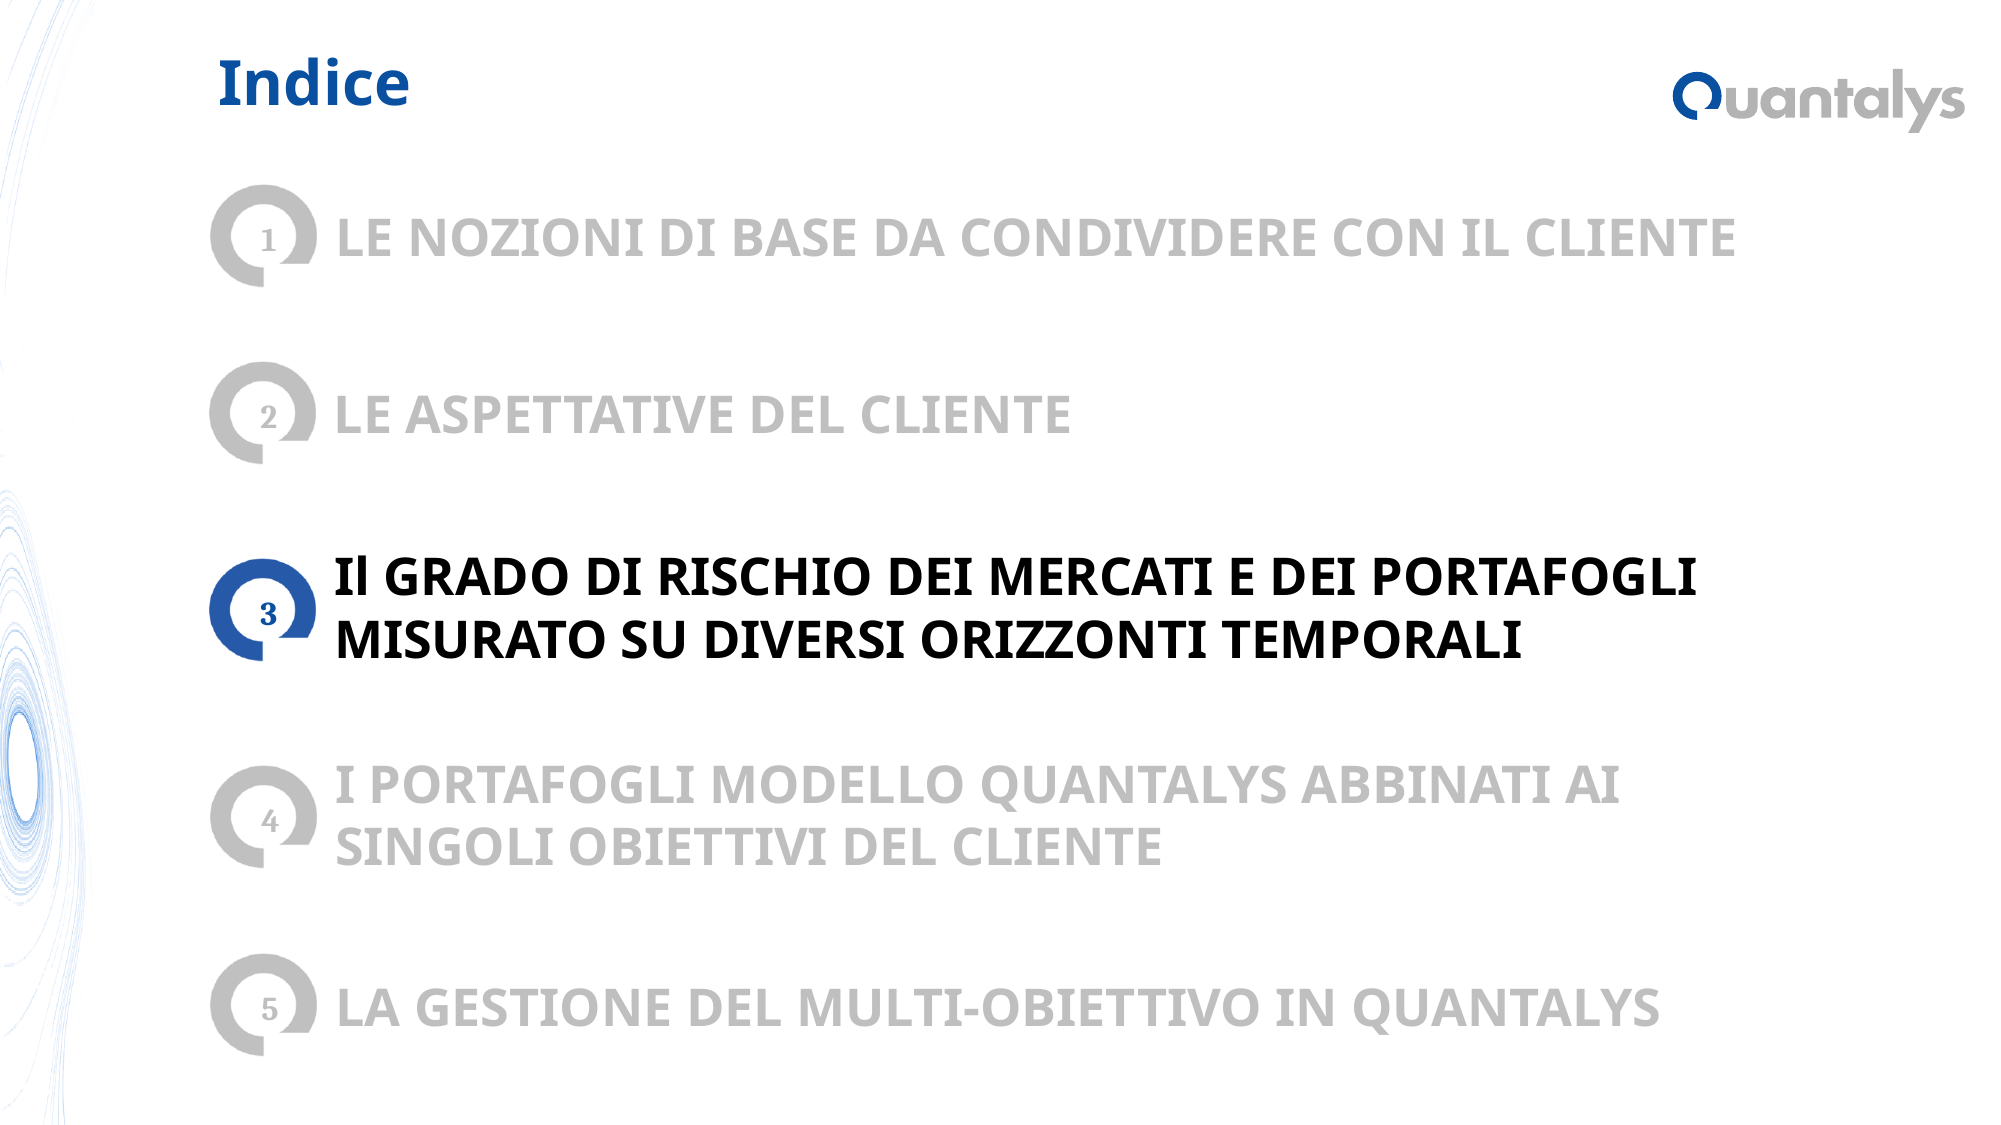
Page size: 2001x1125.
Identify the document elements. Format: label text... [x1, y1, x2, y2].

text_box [207, 742, 1643, 885]
title Indice [203, 29, 1213, 141]
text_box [206, 358, 1102, 470]
picture [0, 0, 94, 1125]
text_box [206, 535, 1874, 677]
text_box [207, 181, 1793, 293]
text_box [207, 950, 1701, 1062]
